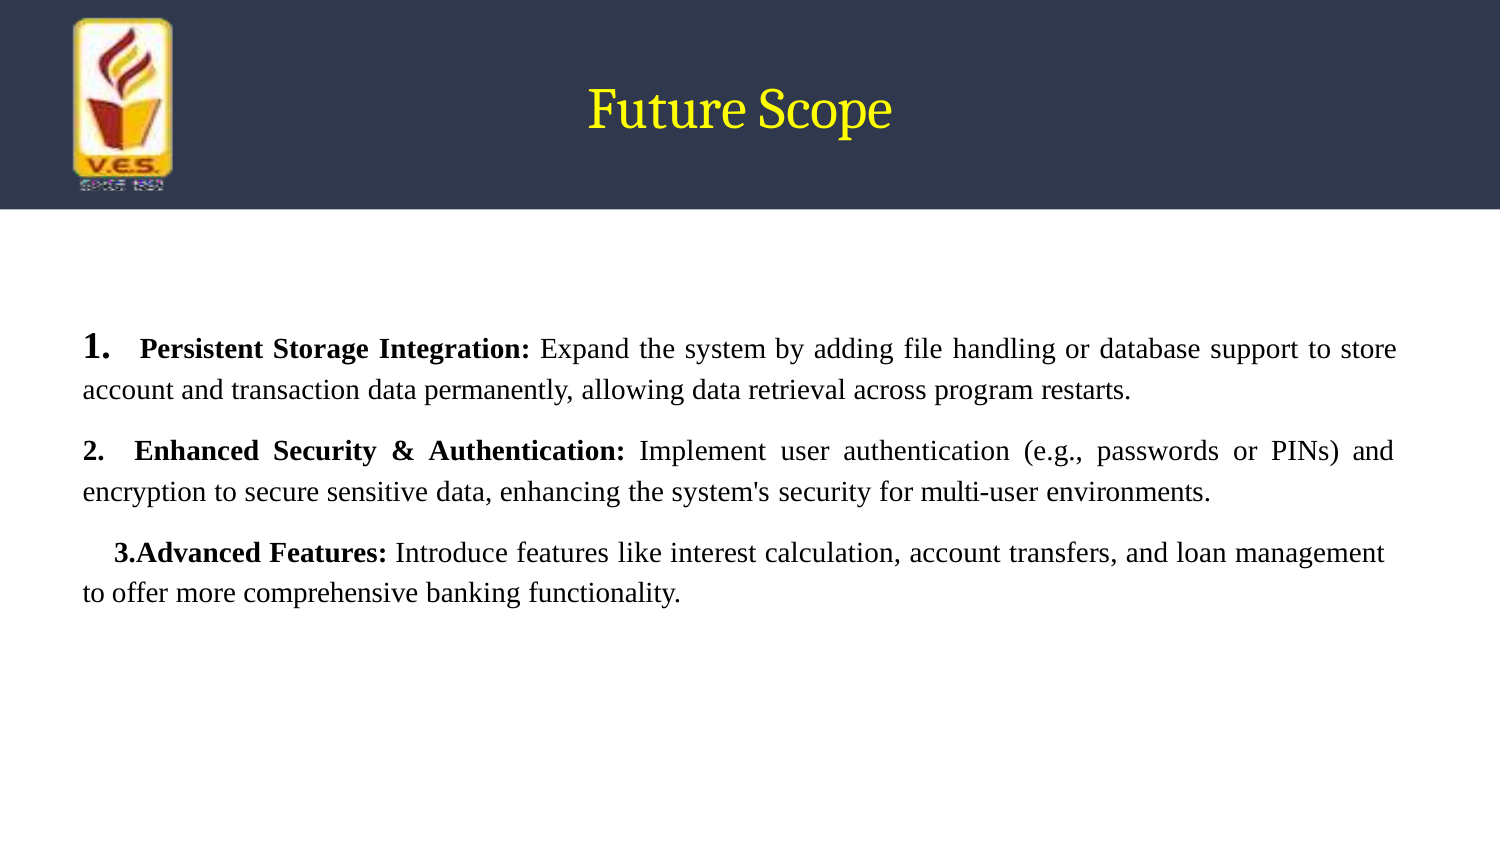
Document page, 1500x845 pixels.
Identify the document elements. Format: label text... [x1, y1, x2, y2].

text_box Persistent Storage Integration: Expand the system by adding file handling or database support to store account and transaction data permanently, allowing data retrieval across program restarts. Enhanced Security & Authentication: Implement user authentication (e.g., passwords or PINs) and encryption to secure sensitive data, enhancing the system's security for multi-user environments. Advanced Features: Introduce features like interest calculation, account transfers, and loan management to offer more comprehensive banking functionality. [80, 319, 1401, 608]
title Future Scope [222, 31, 1365, 212]
picture [67, 15, 180, 197]
